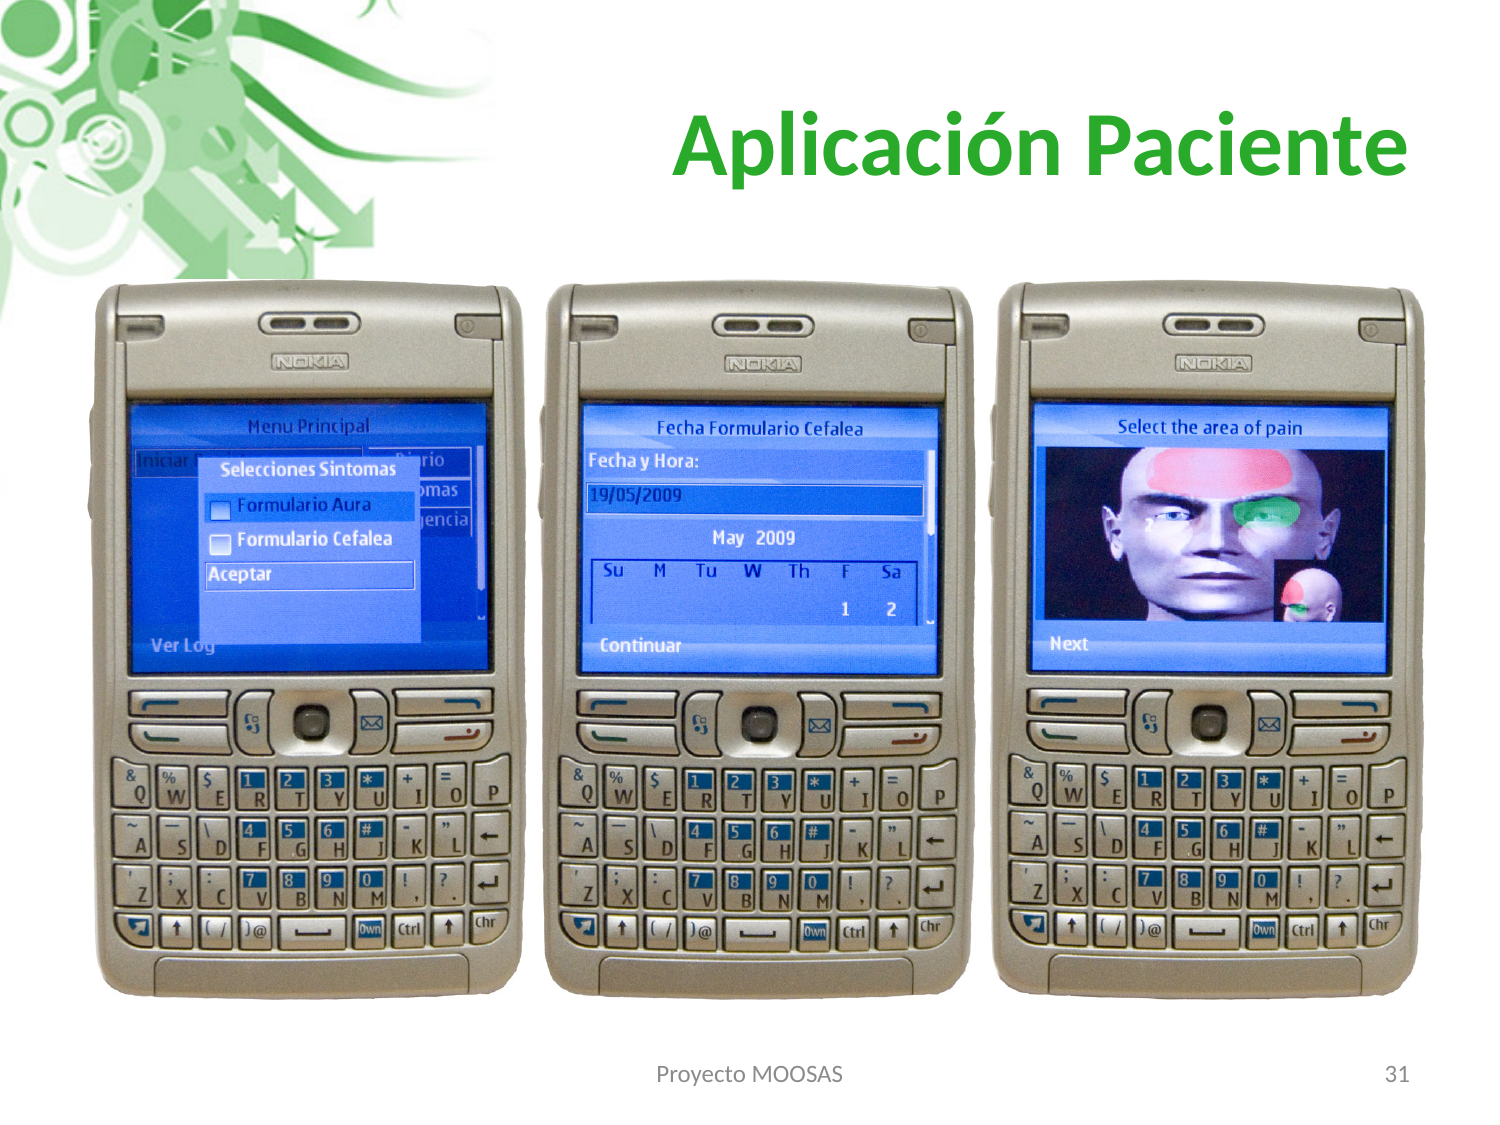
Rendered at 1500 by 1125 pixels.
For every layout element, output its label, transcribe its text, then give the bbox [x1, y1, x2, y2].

picture [0, 0, 1500, 1125]
slide_number 31 [1074, 1042, 1425, 1103]
title Aplicación Paciente [75, 45, 1425, 233]
footer Proyecto MOOSAS [512, 1042, 988, 1103]
